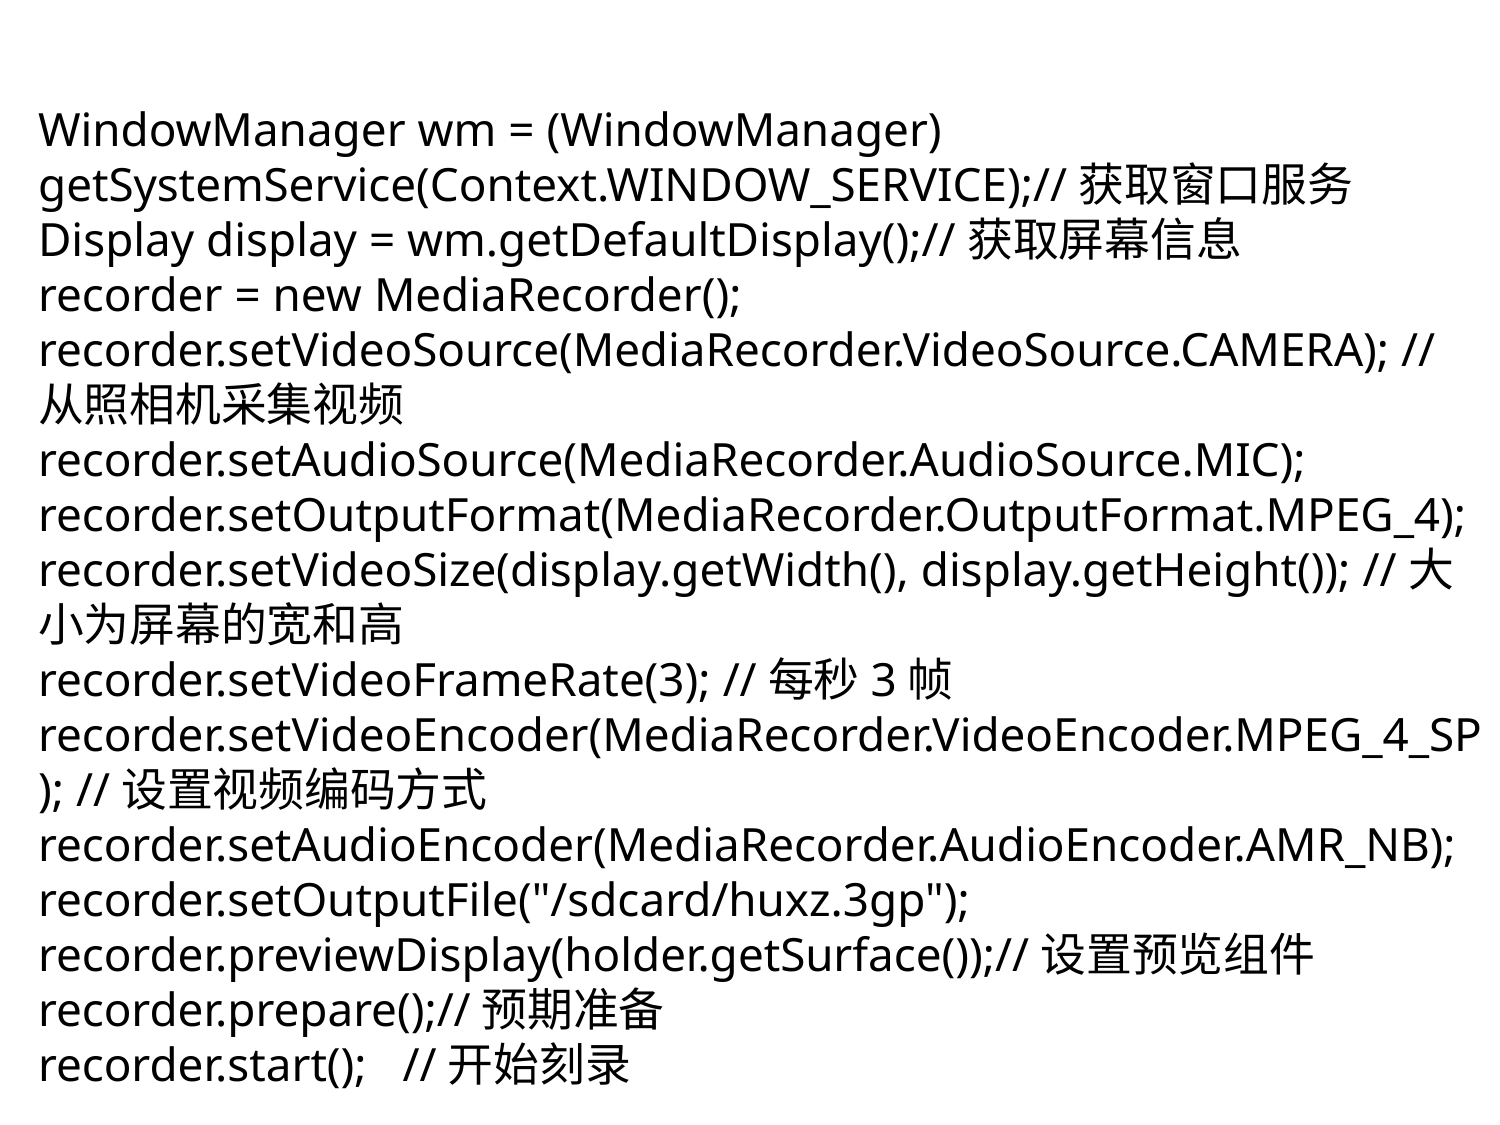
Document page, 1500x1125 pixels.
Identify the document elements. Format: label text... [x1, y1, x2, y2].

text_box WindowManager wm = (WindowManager) getSystemService(Context.WINDOW_SERVICE);//获取窗口服务 Display display = wm.getDefaultDisplay();//获取屏幕信息 recorder = new MediaRecorder(); recorder.setVideoSource(MediaRecorder.VideoSource.CAMERA); //从照相机采集视频 recorder.setAudioSource(MediaRecorder.AudioSource.MIC); recorder.setOutputFormat(MediaRecorder.OutputFormat.MPEG_4); recorder.setVideoSize(display.getWidth(), display.getHeight()); //大小为屏幕的宽和高 recorder.setVideoFrameRate(3); //每秒3帧 recorder.setVideoEncoder(MediaRecorder.VideoEncoder.MPEG_4_SP); //设置视频编码方式 recorder.setAudioEncoder(MediaRecorder.AudioEncoder.AMR_NB); recorder.setOutputFile("/sdcard/huxz.3gp"); recorder.previewDisplay(holder.getSurface());//设置预览组件 recorder.prepare();//预期准备 recorder.start(); //开始刻录 [23, 93, 1500, 1099]
